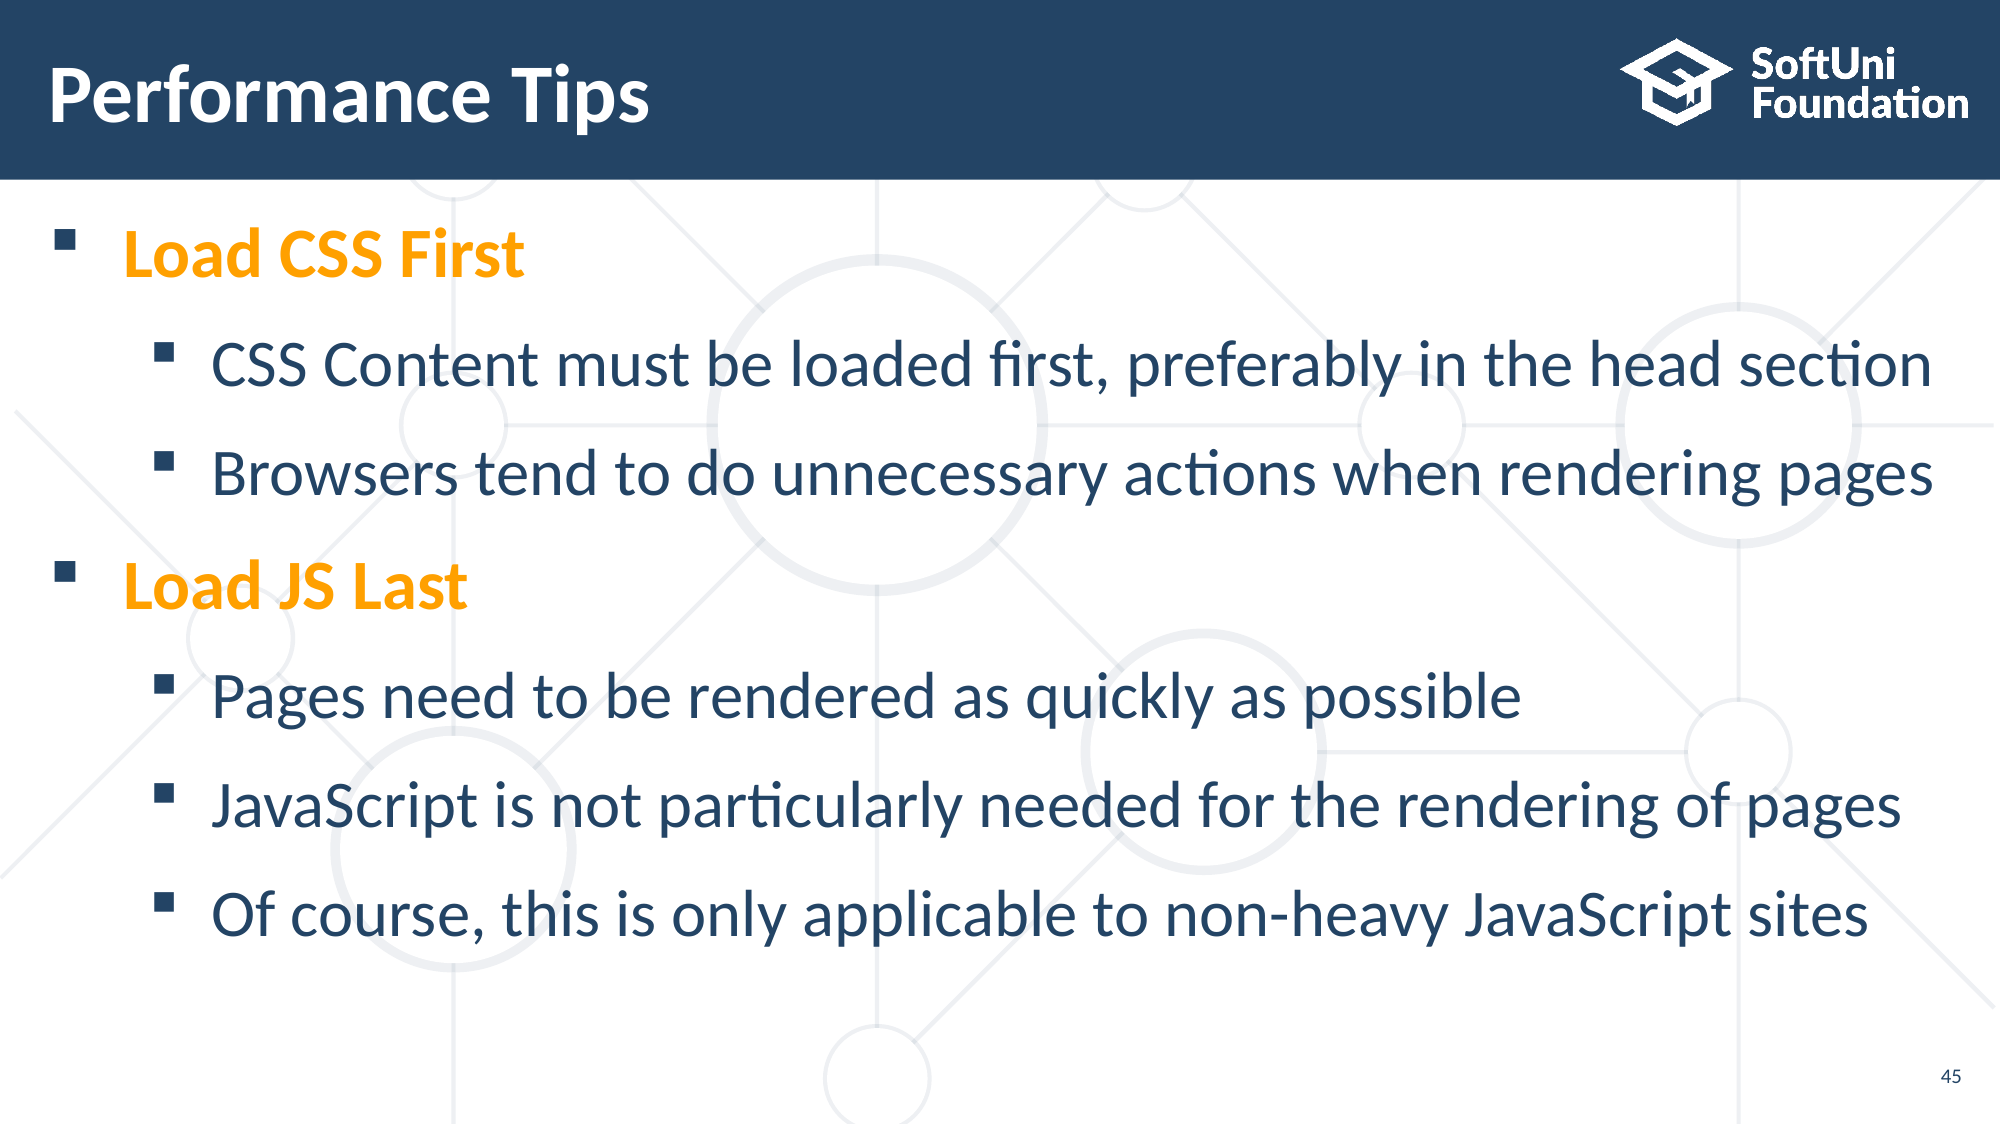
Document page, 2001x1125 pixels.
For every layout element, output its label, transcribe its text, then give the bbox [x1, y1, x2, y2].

picture [1619, 38, 1968, 126]
slide_number 45 [1897, 1049, 1968, 1101]
title Performance Tips [31, 16, 1591, 162]
list Load CSS First CSS Content must be loaded first, preferably in the head section Browsers tend to do unnecessary actions when rendering pages Load JS Last Pages need to be rendered as quickly as possible JavaScript is not particularly needed for the rendering of pages Of course, this is only applicable to non-heavy JavaScript sites [31, 196, 1970, 1101]
